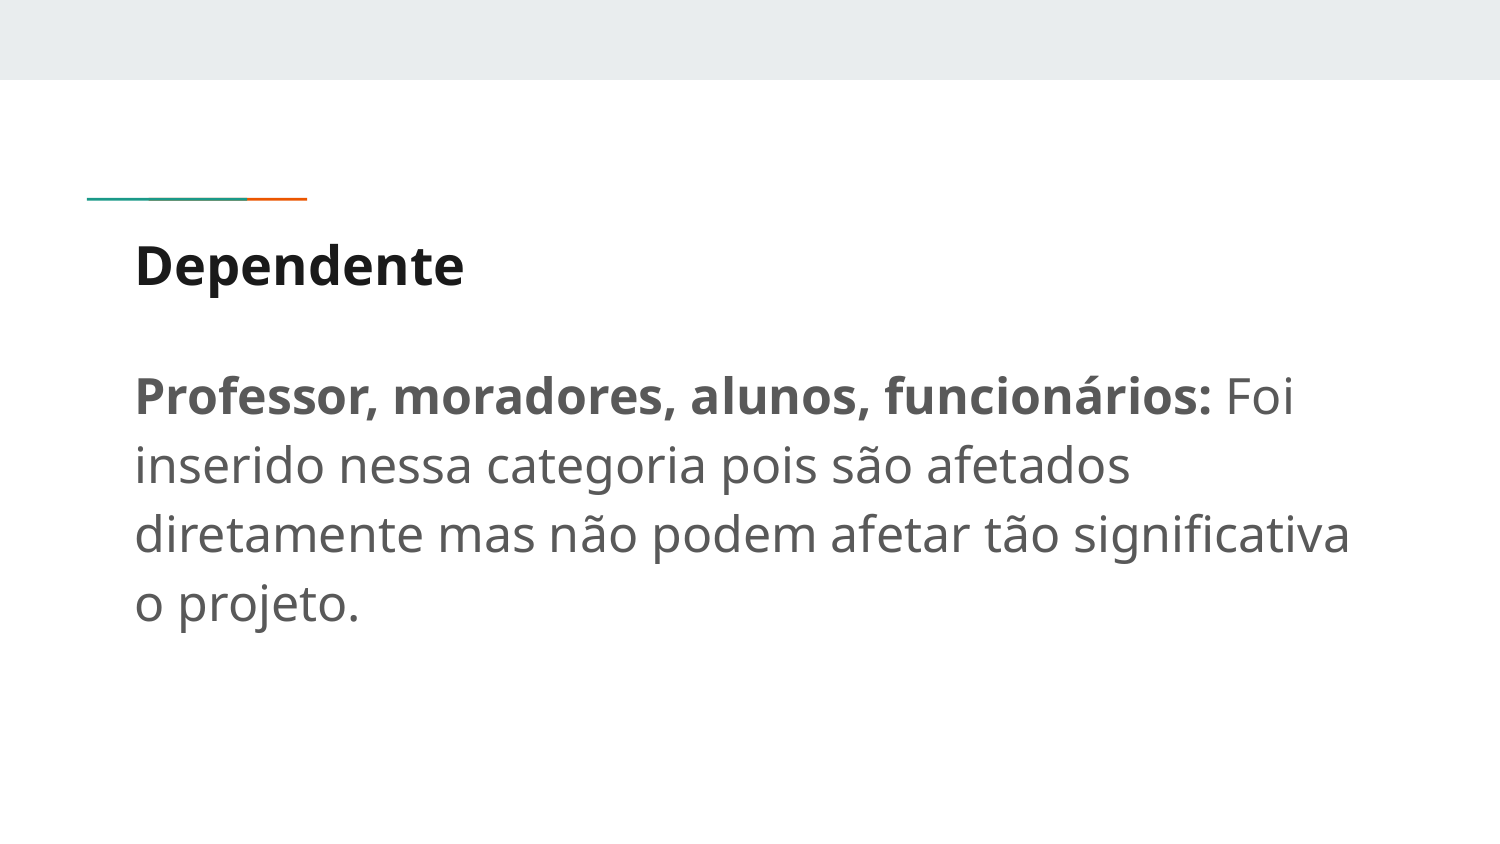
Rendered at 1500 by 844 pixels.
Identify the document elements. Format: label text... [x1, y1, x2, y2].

list Professor, moradores, alunos, funcionários: Foi inserido nessa categoria pois são afetados diretamente mas não podem afetar tão significativa o projeto. [119, 341, 1381, 712]
title Dependente [119, 216, 1381, 305]
